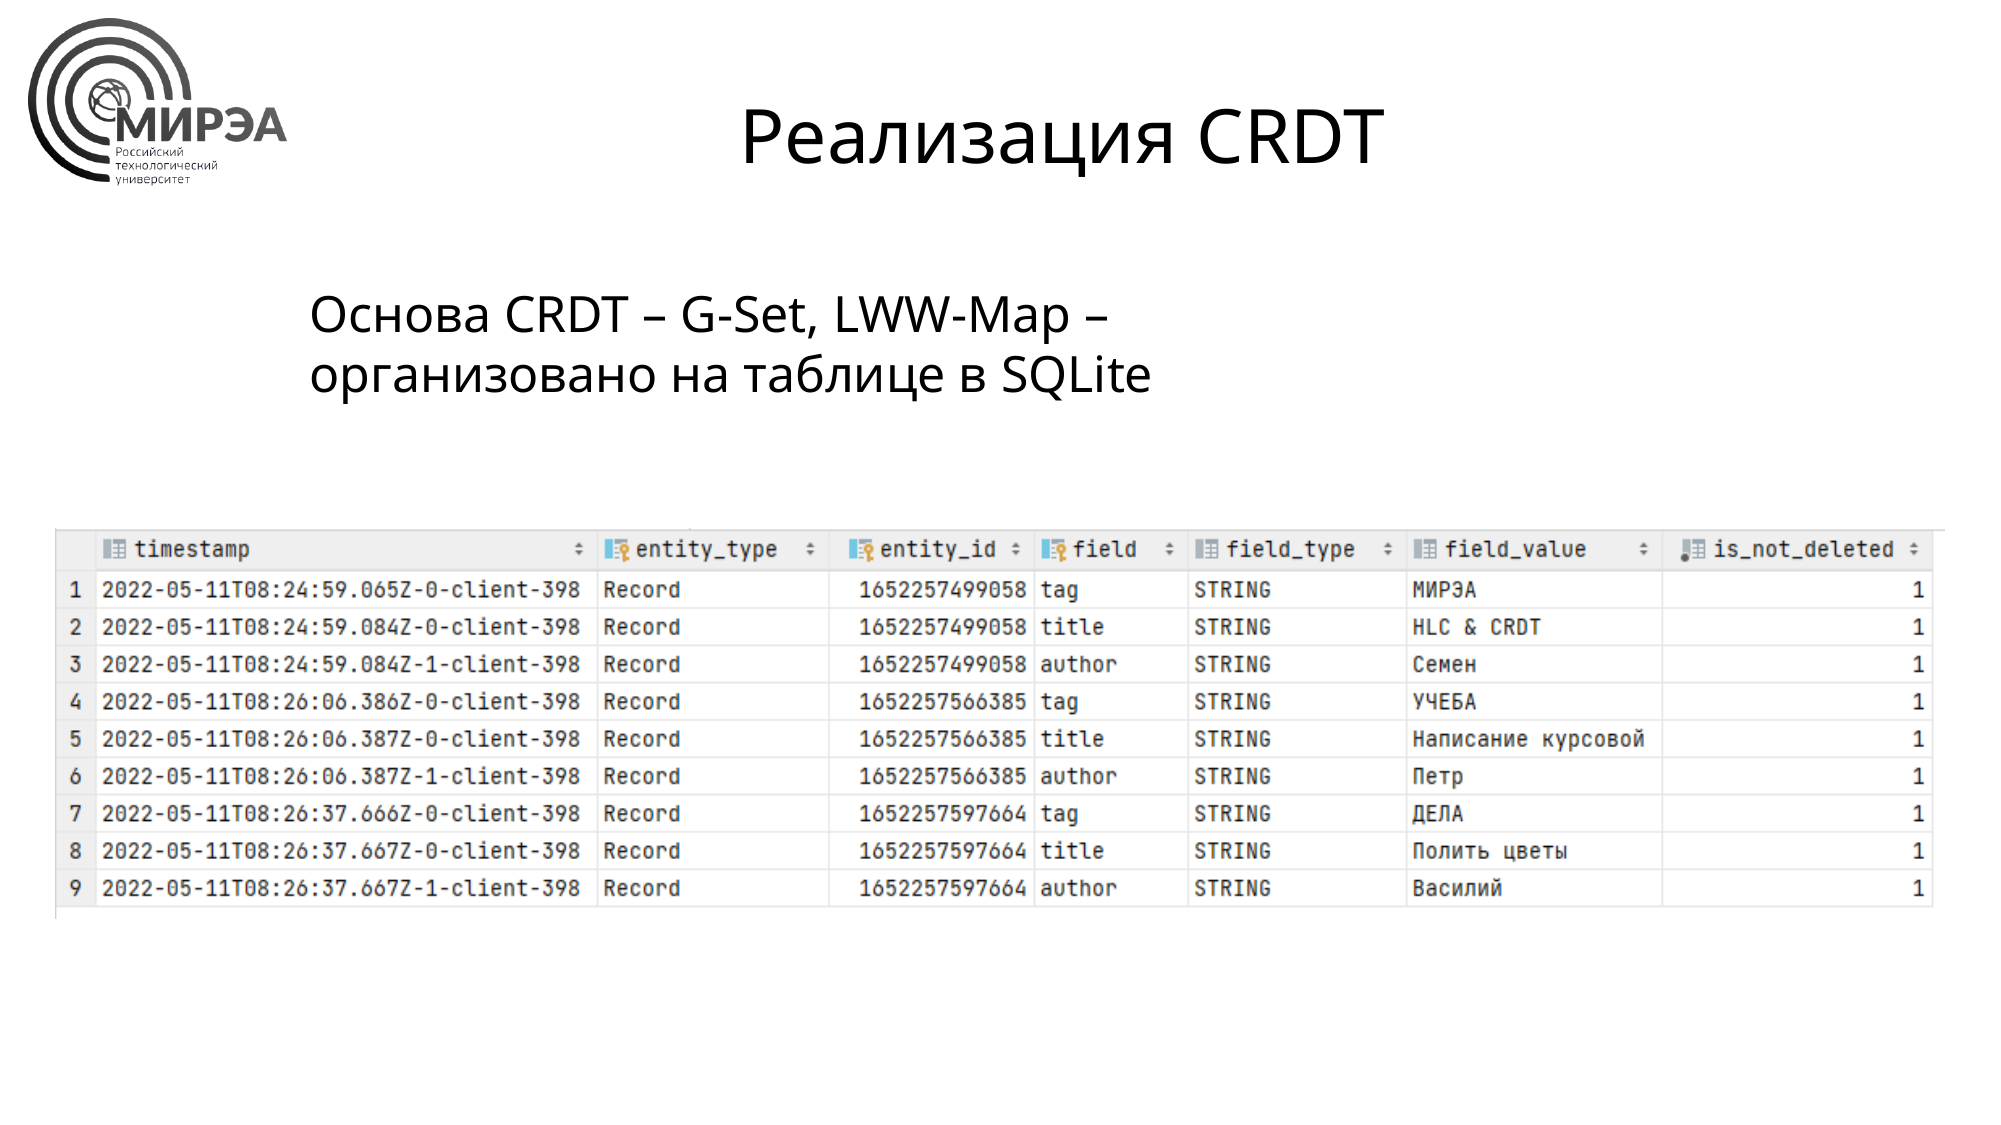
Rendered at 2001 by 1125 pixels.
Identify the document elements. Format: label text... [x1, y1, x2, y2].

title Реализация CRDT [294, 21, 1831, 186]
picture [28, 18, 287, 186]
subtitle Основа CRDT – G-Set, LWW-Map – организовано на таблице в SQLite [294, 274, 1483, 439]
picture [55, 528, 1945, 919]
